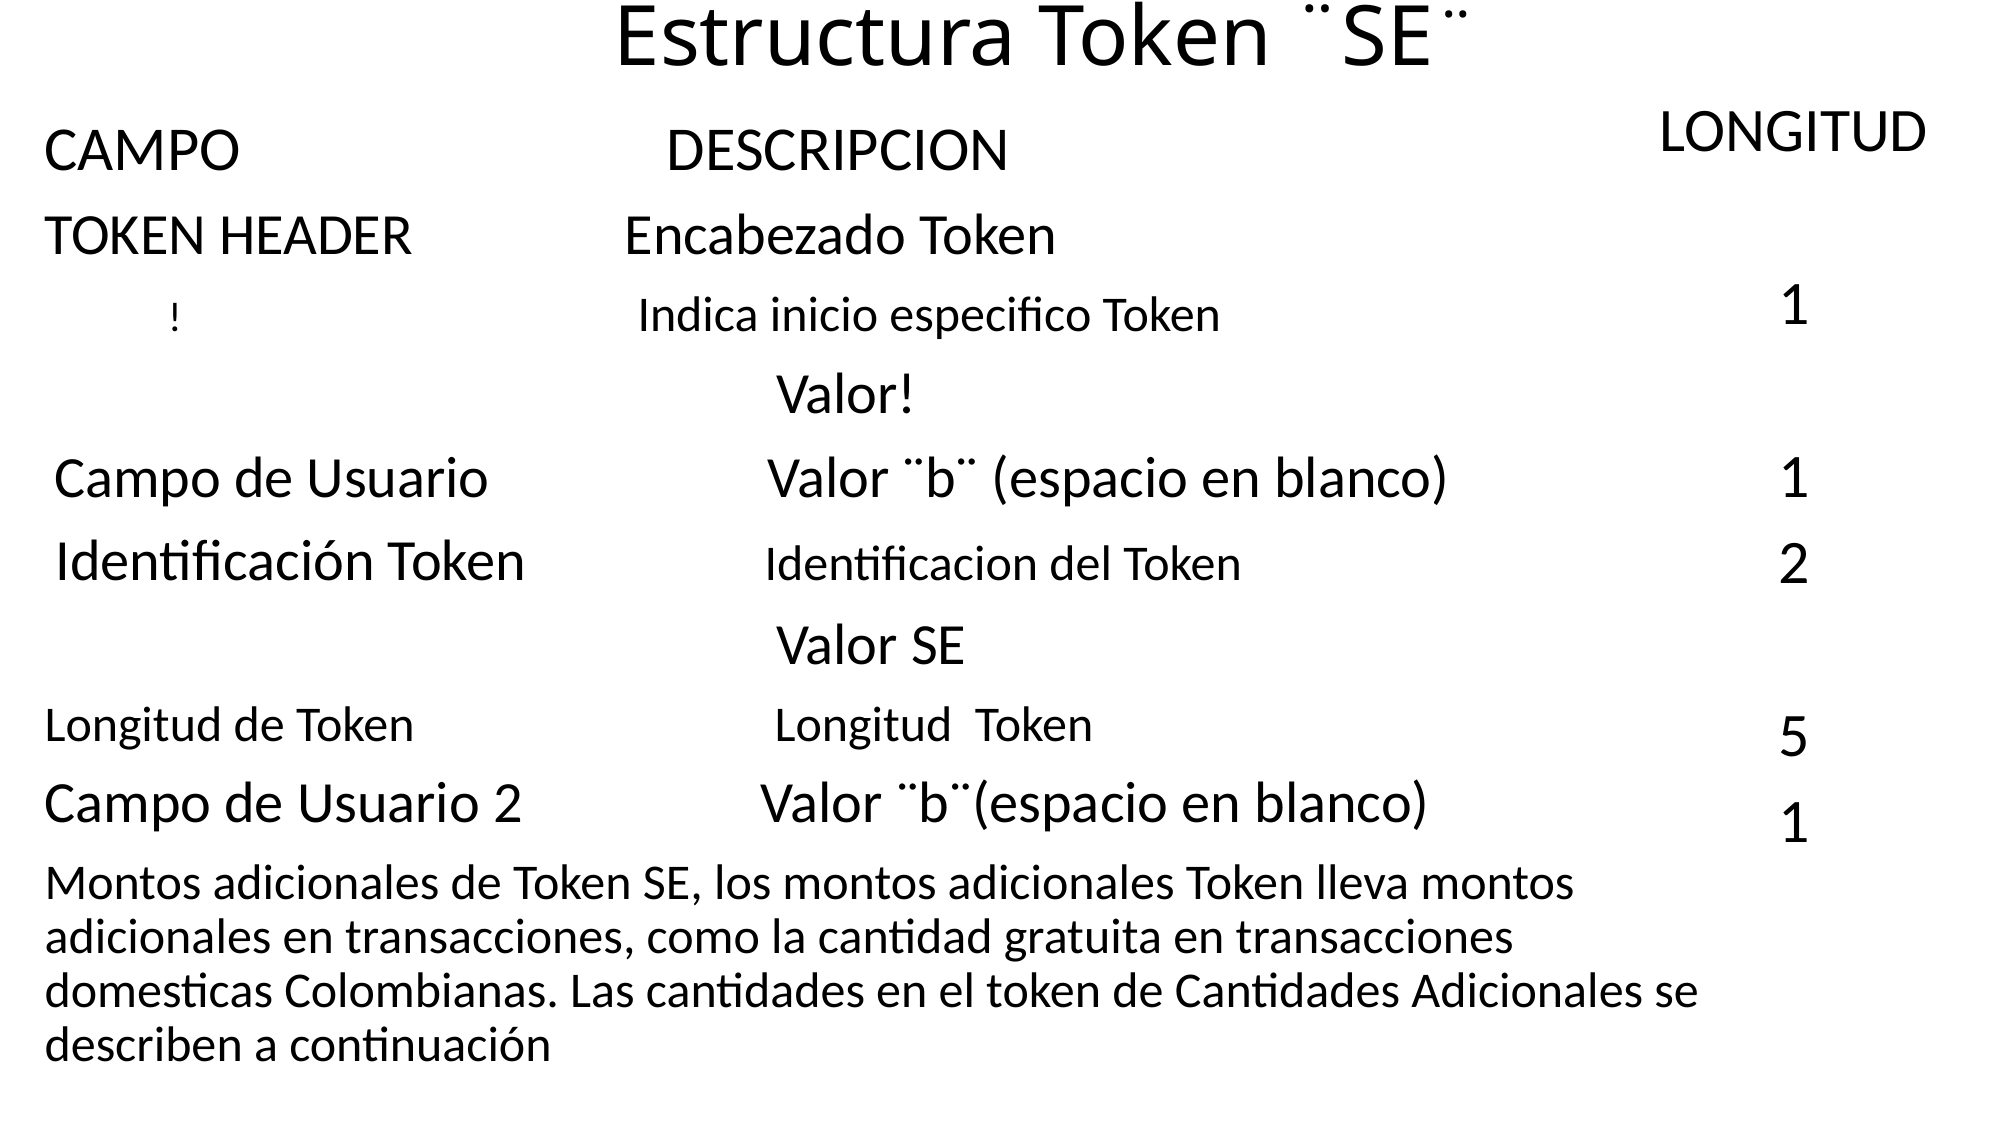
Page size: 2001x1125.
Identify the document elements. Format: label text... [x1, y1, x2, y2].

title Estructura Token ¨SE¨ [29, 0, 1866, 91]
list CAMPO DESCRIPCION TOKEN HEADER Encabezado Token ! Indica inicio especifico Token Valor! Campo de Usuario Valor ¨b¨ (espacio en blanco) Identificación Token Identificacion del Token Valor SE Longitud de Token Longitud Token Campo de Usuario 2 Valor ¨b¨(espacio en blanco) Montos adicionales de Token SE, los montos adicionales Token lleva montos adicionales en transacciones, como la cantidad gratuita en transacciones domesticas Colombianas. Las cantidades en el token de Cantidades Adicionales se describen a continuación [29, 108, 1717, 1125]
list LONGITUD 1 1 2 5 1 [1630, 90, 1958, 869]
